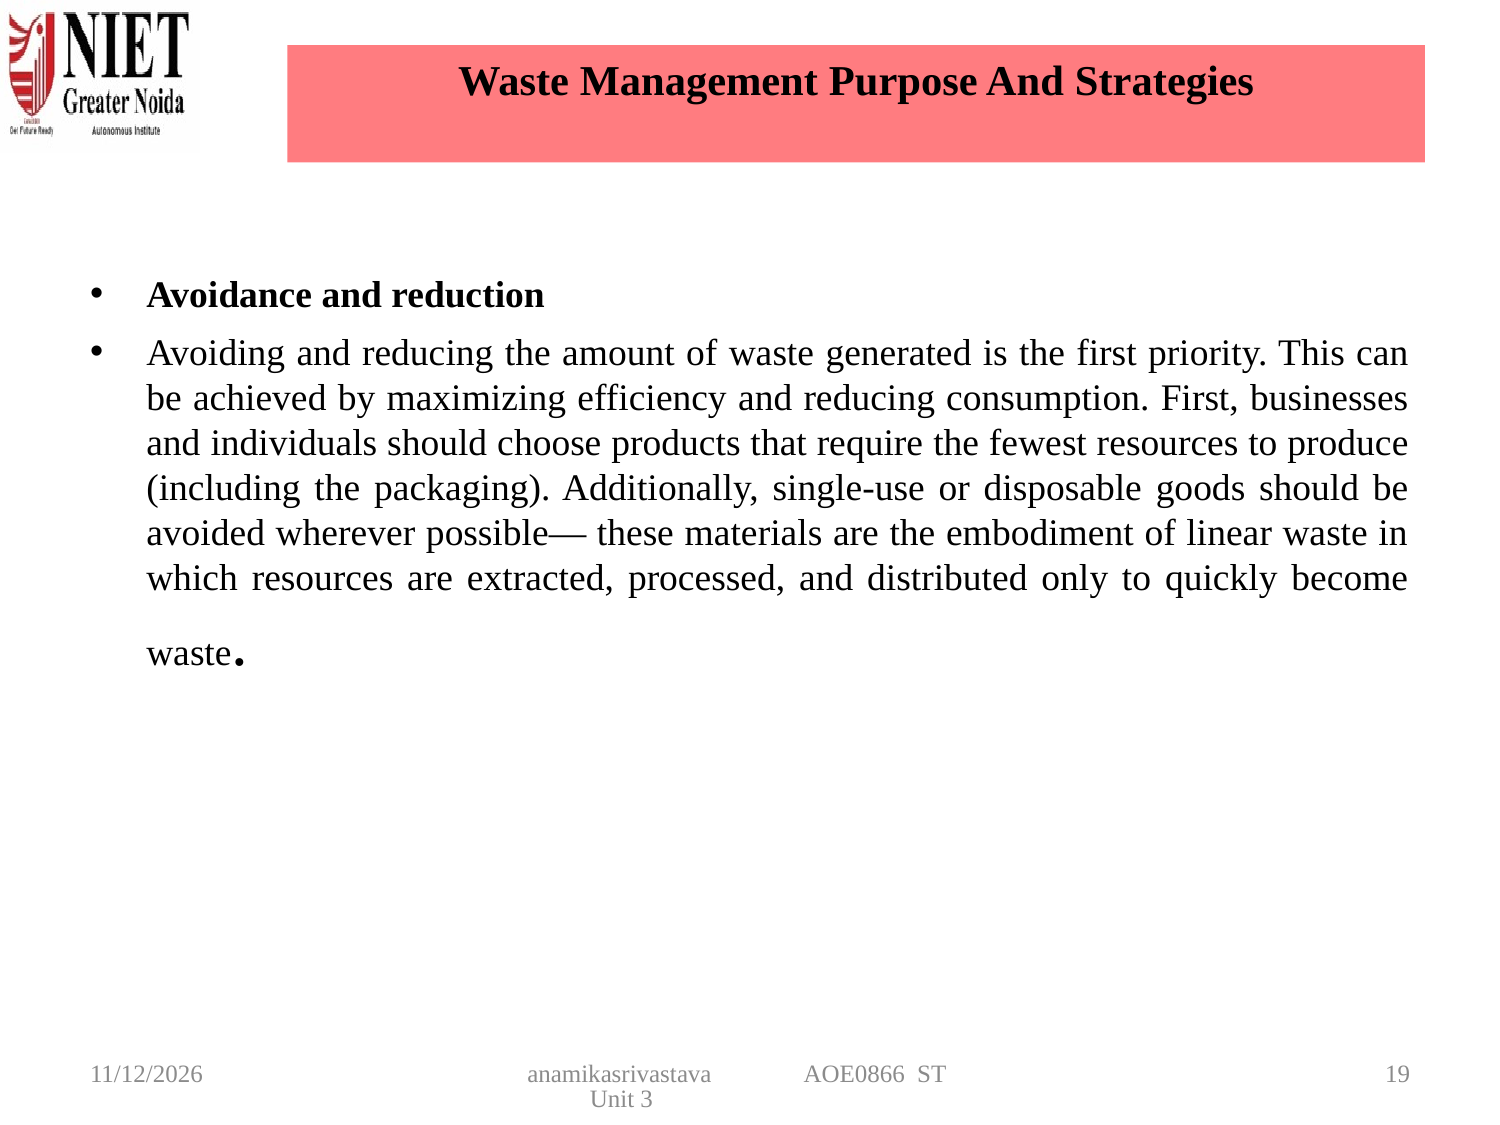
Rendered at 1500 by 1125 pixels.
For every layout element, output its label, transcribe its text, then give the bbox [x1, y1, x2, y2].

picture [0, 0, 200, 153]
list Avoidance and reduction Avoiding and reducing the amount of waste generated is the first priority. This can be achieved by maximizing efficiency and reducing consumption. First, businesses and individuals should choose products that require the fewest resources to produce (including the packaging). Additionally, single-use or disposable goods should be avoided wherever possible— these materials are the embodiment of linear waste in which resources are extracted, processed, and distributed only to quickly become waste. [75, 262, 1425, 1005]
slide_number 19 [1074, 1042, 1425, 1103]
footer anamikasrivastava AOE0866 ST Unit 3 [512, 1042, 988, 1103]
title Waste Management Purpose And Strategies [287, 45, 1425, 163]
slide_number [75, 1042, 425, 1103]
